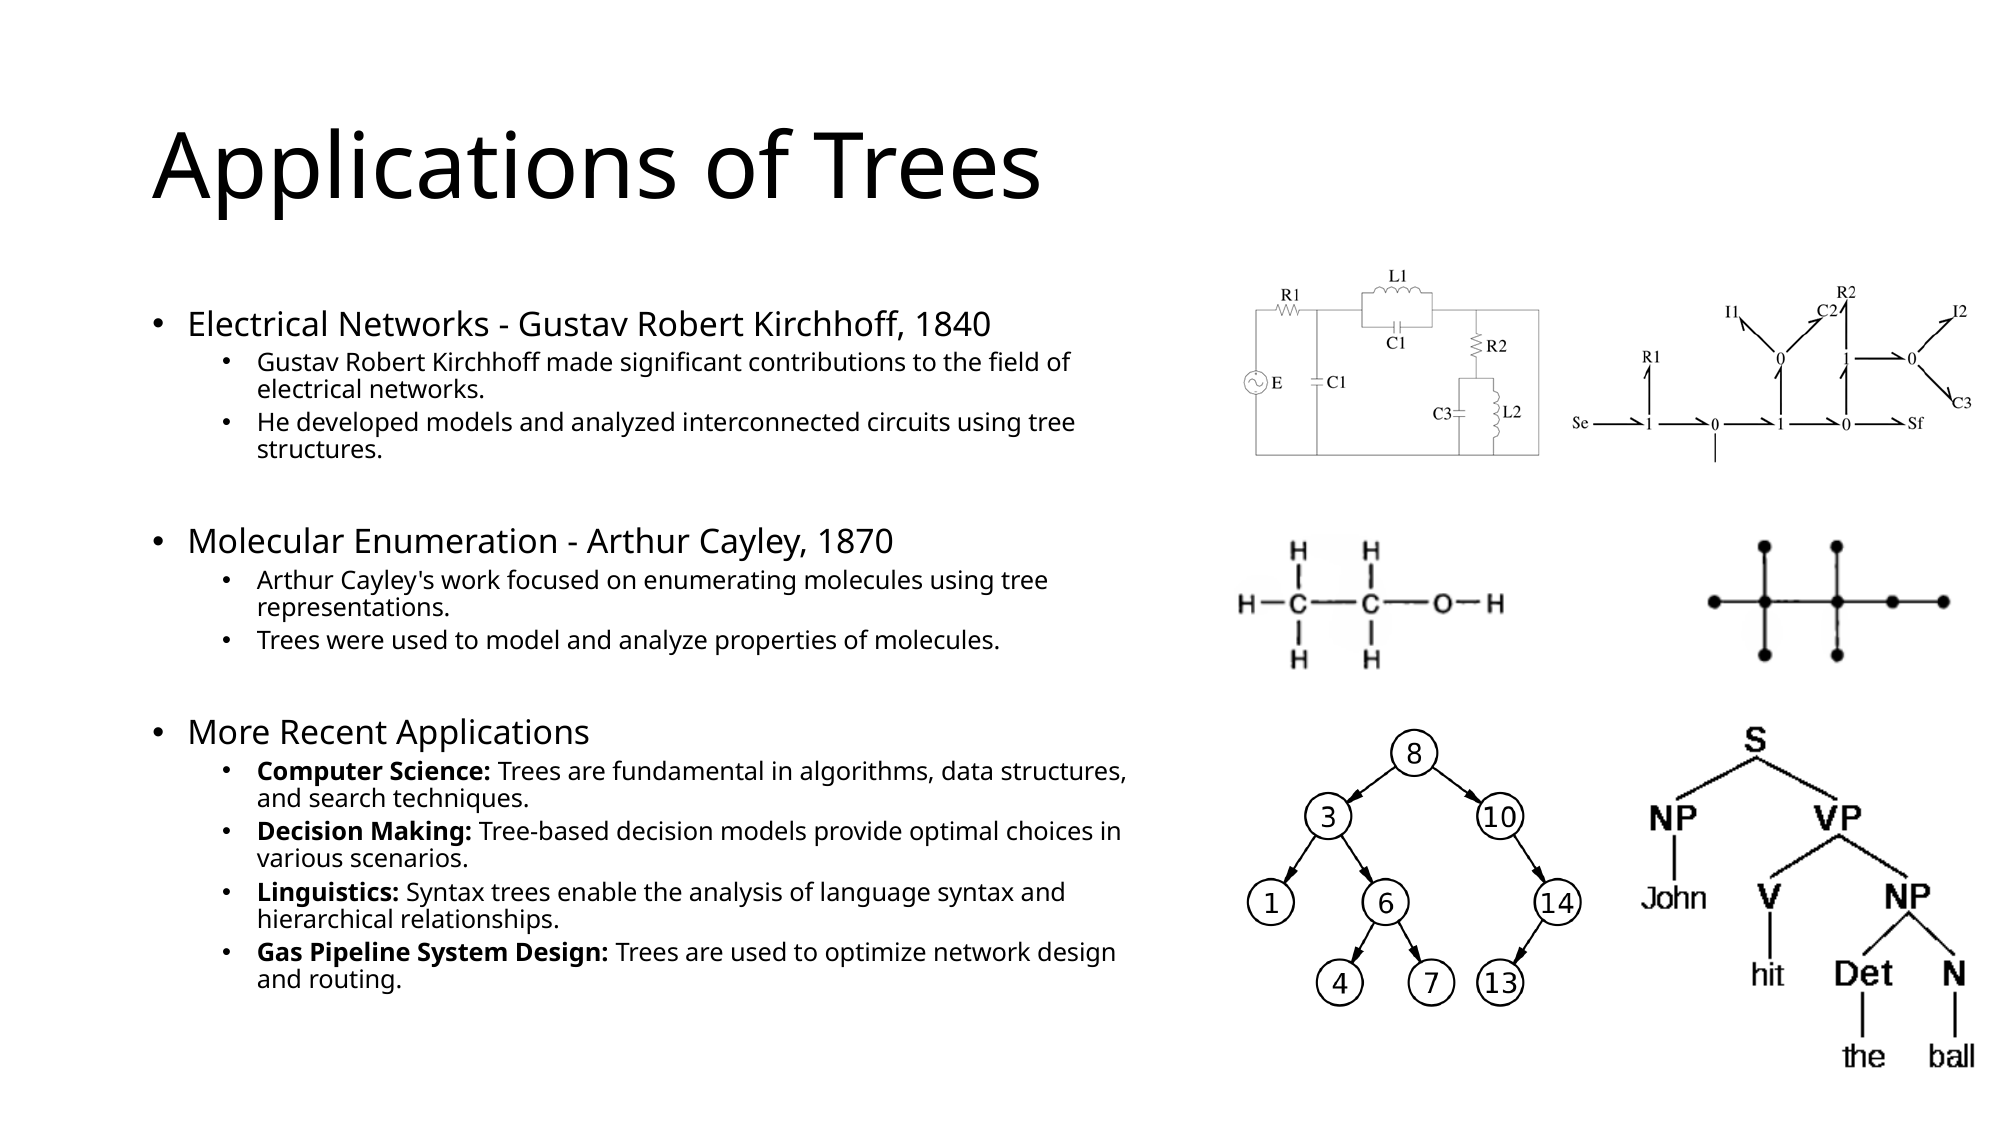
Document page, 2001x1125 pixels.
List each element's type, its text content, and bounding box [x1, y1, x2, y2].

picture [1637, 724, 1982, 1069]
title Applications of Trees [137, 59, 1863, 278]
picture [1242, 724, 1586, 1011]
picture [1225, 517, 1963, 682]
picture [1228, 265, 1994, 474]
list Electrical Networks - Gustav Robert Kirchhoff, 1840 Gustav Robert Kirchhoff made significant contributions to the field of electrical networks. He developed models and analyzed interconnected circuits using tree structures. Molecular Enumeration - Arthur Cayley, 1870 Arthur Cayley's work focused on enumerating molecules using tree representations. Trees were used to model and analyze properties of molecules. More Recent Applications Computer Science: Trees are fundamental in algorithms, data structures, and search techniques. Decision Making: Tree-based decision models provide optimal choices in various scenarios. Linguistics: Syntax trees enable the analysis of language syntax and hierarchical relationships. Gas Pipeline System Design: Trees are used to optimize network design and routing. [137, 299, 1177, 1014]
